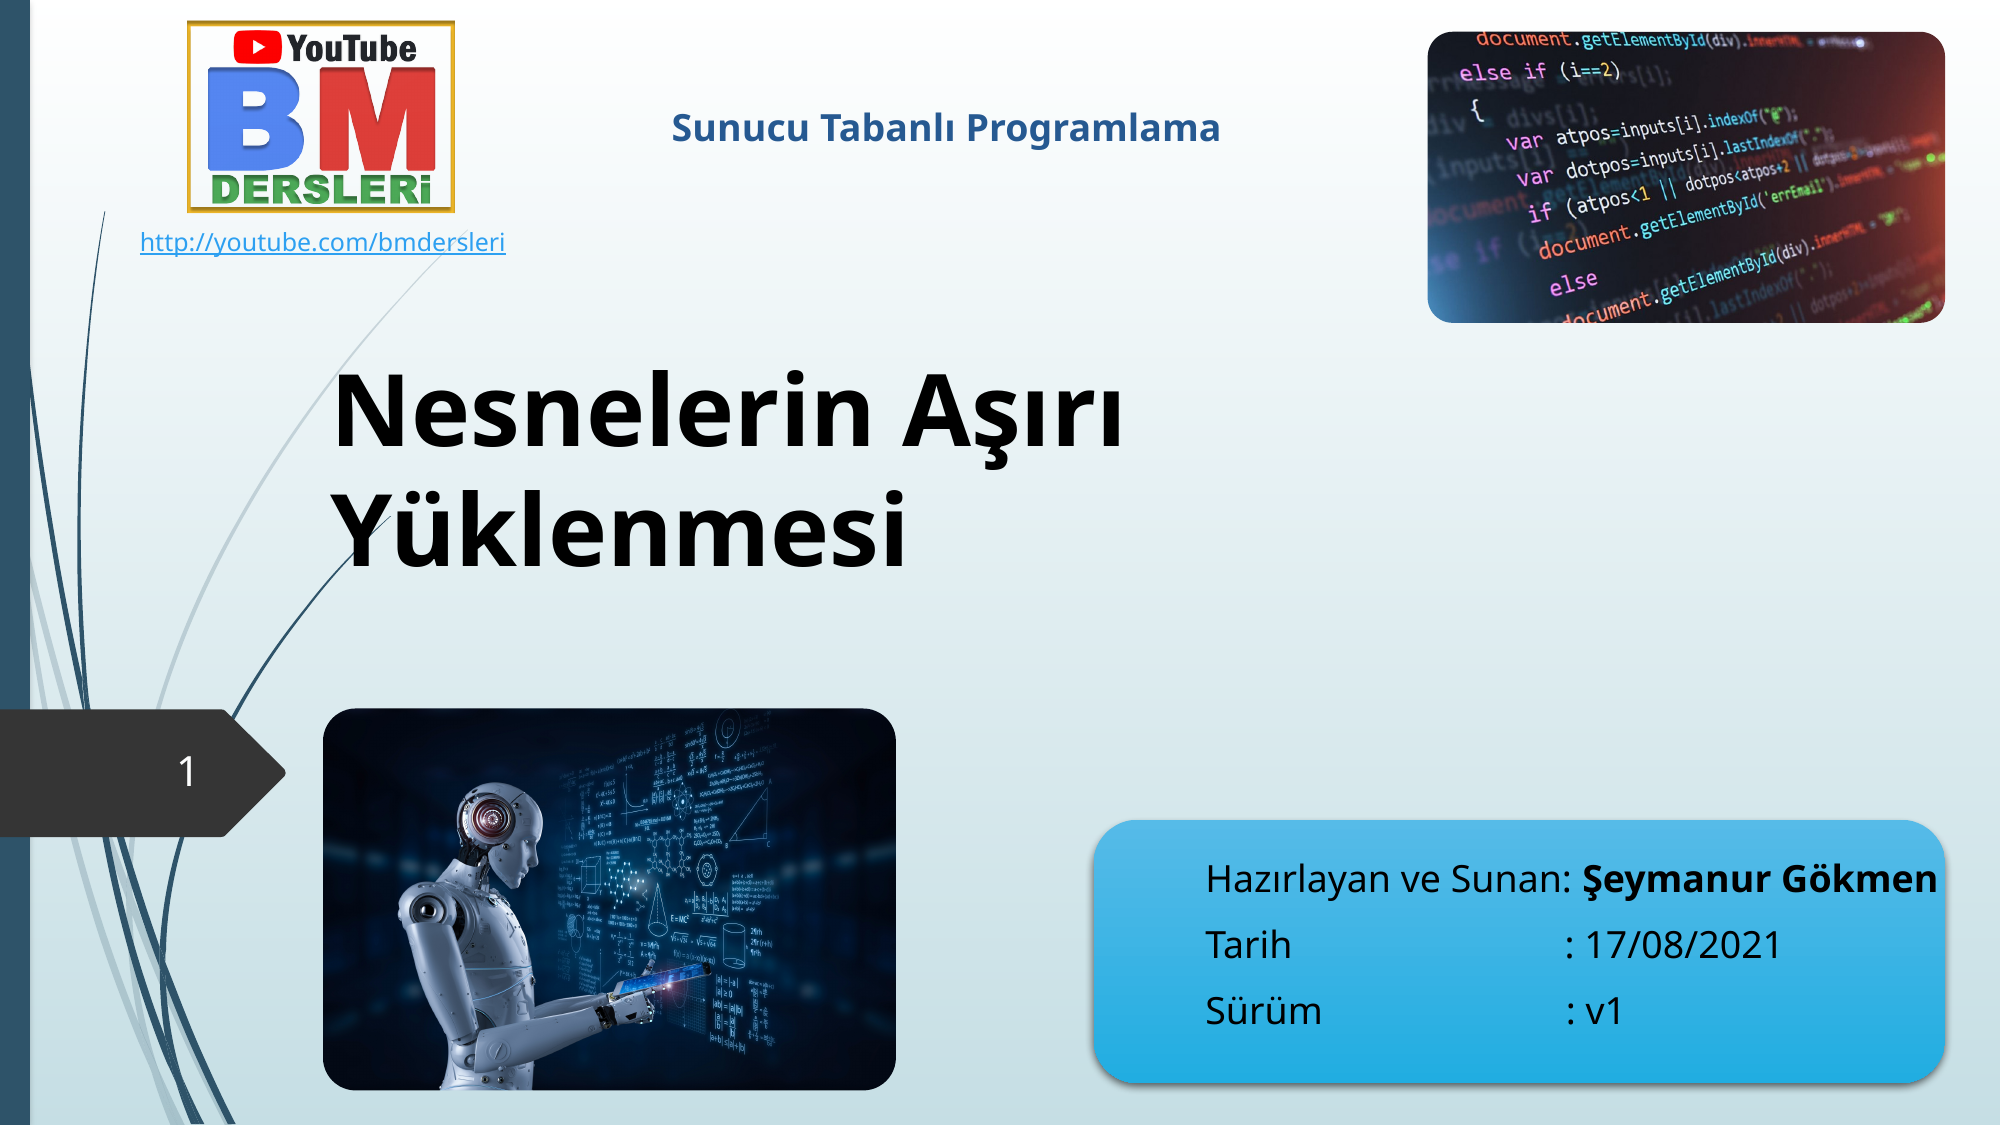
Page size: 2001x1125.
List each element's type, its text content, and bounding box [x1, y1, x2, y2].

text_box [1093, 819, 1942, 1084]
picture [1427, 31, 1946, 324]
text_box Sunucu Tabanlı Programlama [603, 96, 1291, 282]
text_box http://youtube.com/bmdersleri [83, 218, 563, 268]
slide_number 1 [87, 743, 216, 803]
picture [322, 708, 897, 1091]
text_box Hazırlayan ve Sunan: Şeymanur Gökmen Tarih : 17/08/2021 Sürüm : v1 [1190, 847, 2000, 1125]
picture [174, 0, 467, 250]
title Nesnelerin Aşırı Yüklenmesi [315, 447, 1680, 594]
